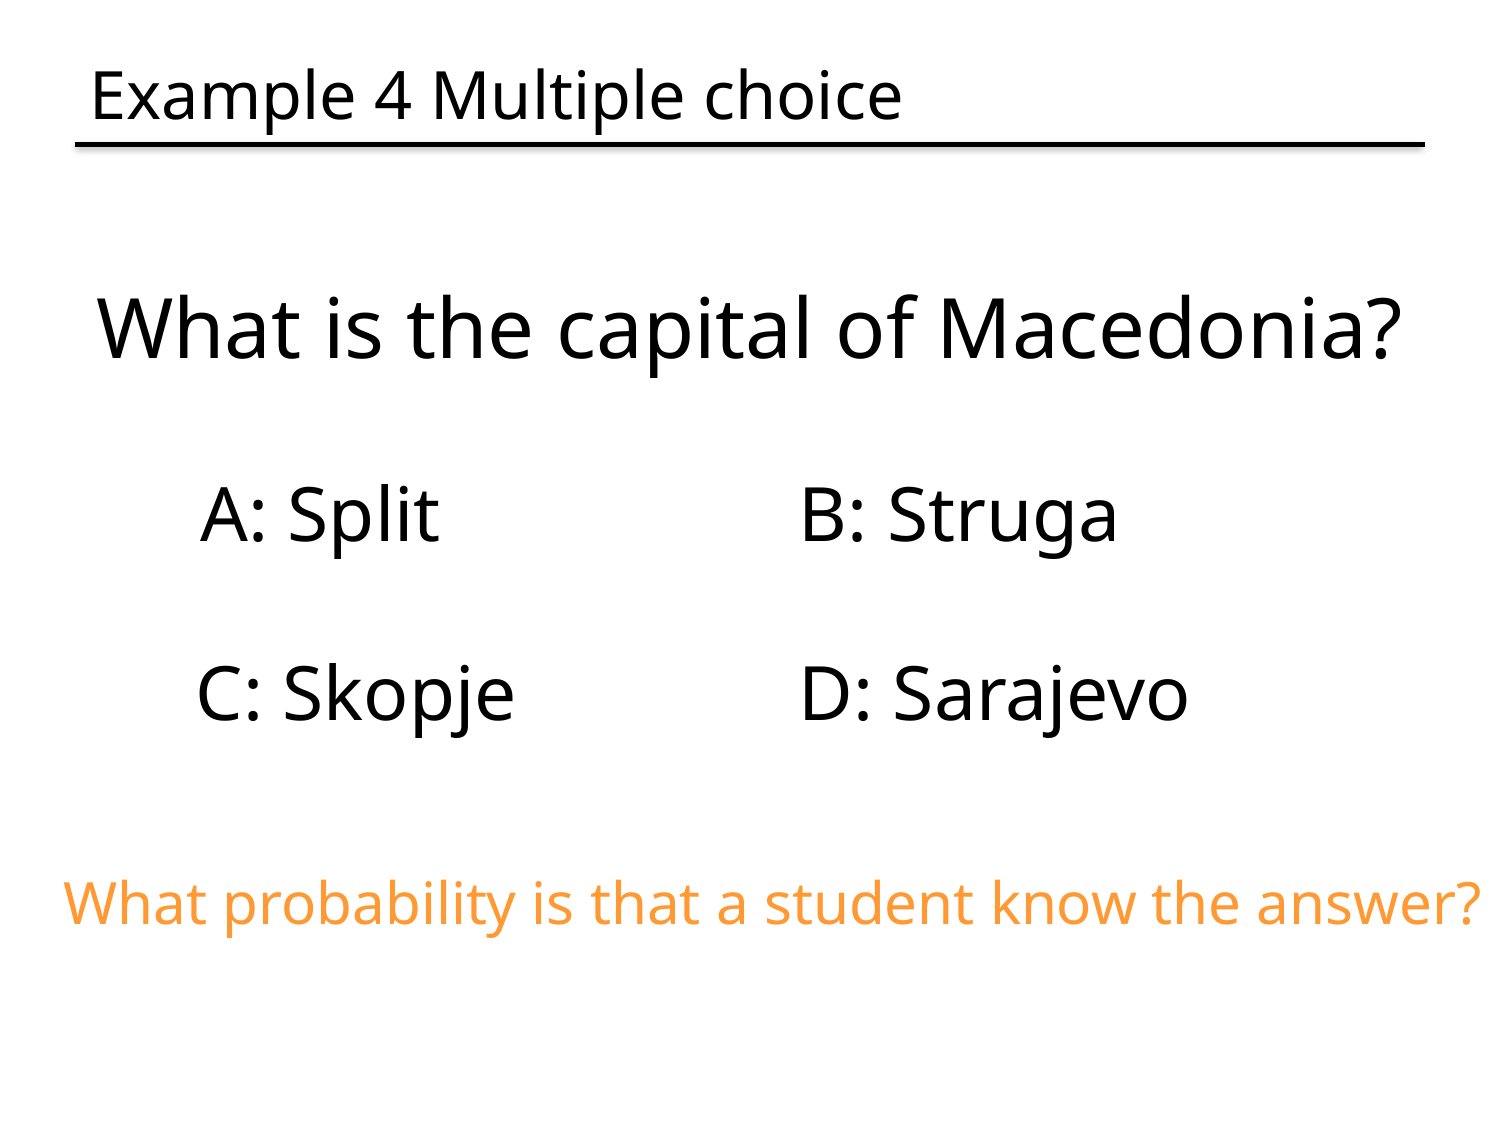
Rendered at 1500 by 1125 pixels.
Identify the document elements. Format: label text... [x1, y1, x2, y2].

text_box B: Struga [784, 459, 1136, 564]
text_box C: Skopje [181, 638, 533, 743]
text_box What is the capital of Macedonia? [74, 267, 1425, 383]
text_box What probability is that a student know the answer? [48, 859, 1497, 944]
title Example 4 Multiple choice [75, 45, 1425, 145]
text_box A: Split [185, 459, 456, 564]
text_box D: Sarajevo [784, 638, 1207, 743]
